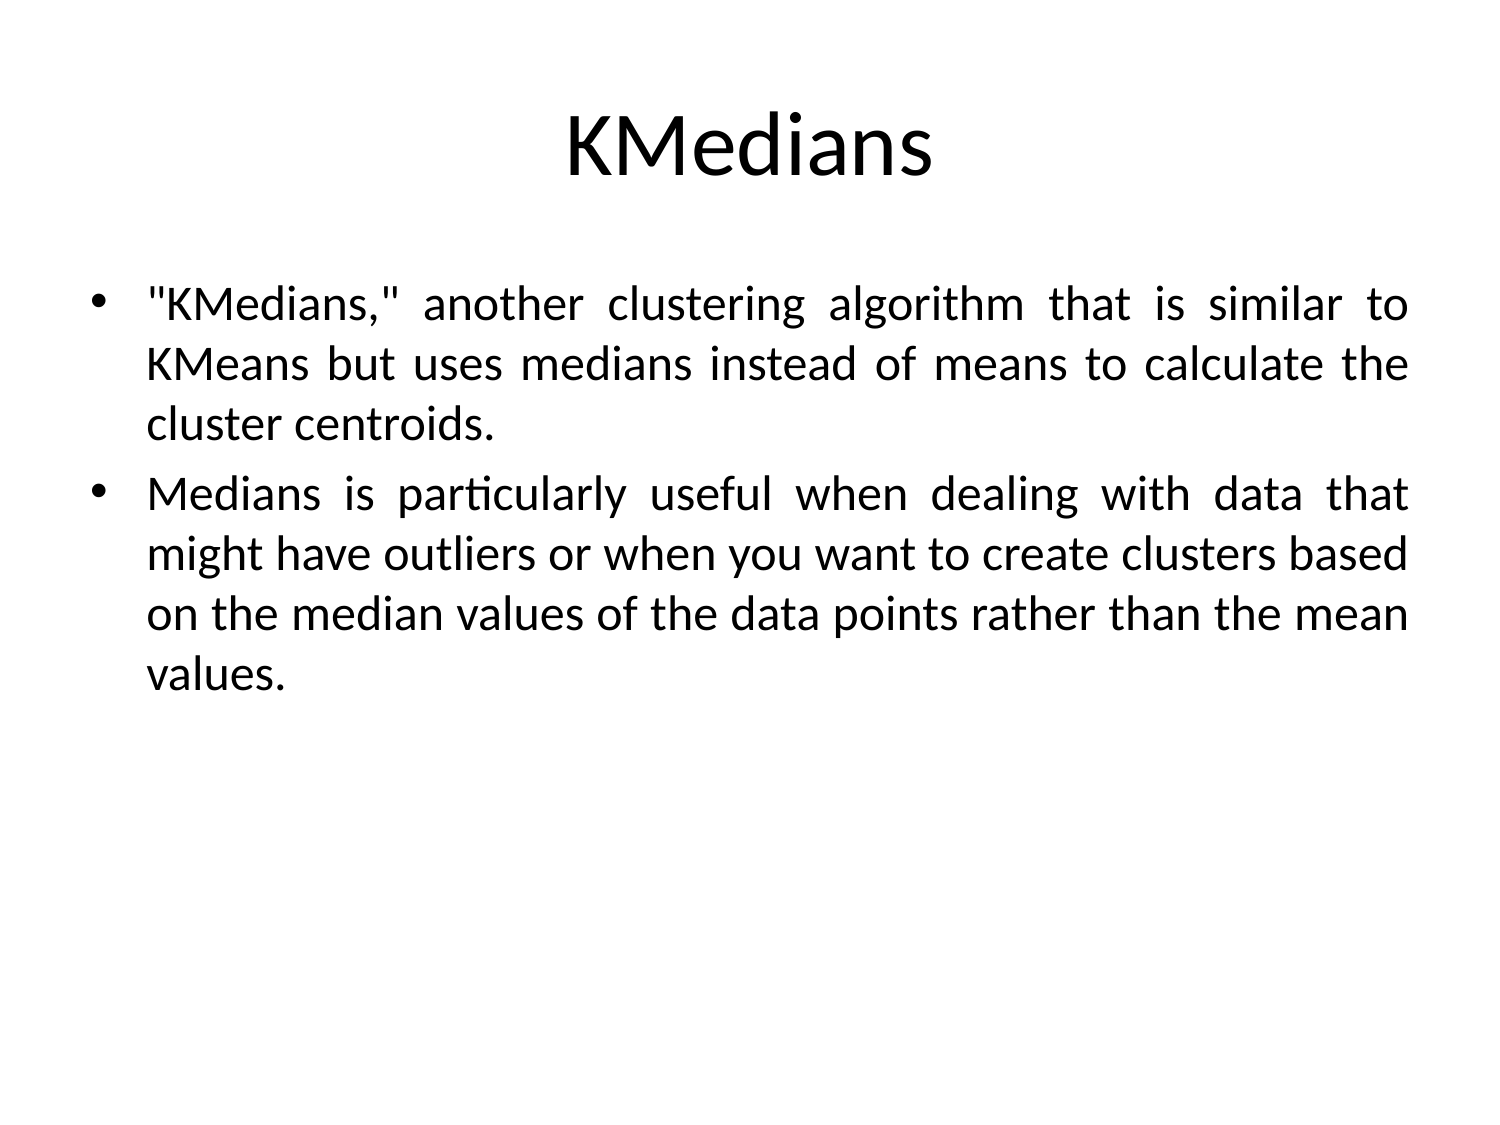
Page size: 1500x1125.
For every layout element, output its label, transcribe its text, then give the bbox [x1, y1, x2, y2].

list "KMedians," another clustering algorithm that is similar to KMeans but uses medians instead of means to calculate the cluster centroids. Medians is particularly useful when dealing with data that might have outliers or when you want to create clusters based on the median values of the data points rather than the mean values. [75, 262, 1425, 1005]
title KMedians [75, 45, 1425, 233]
